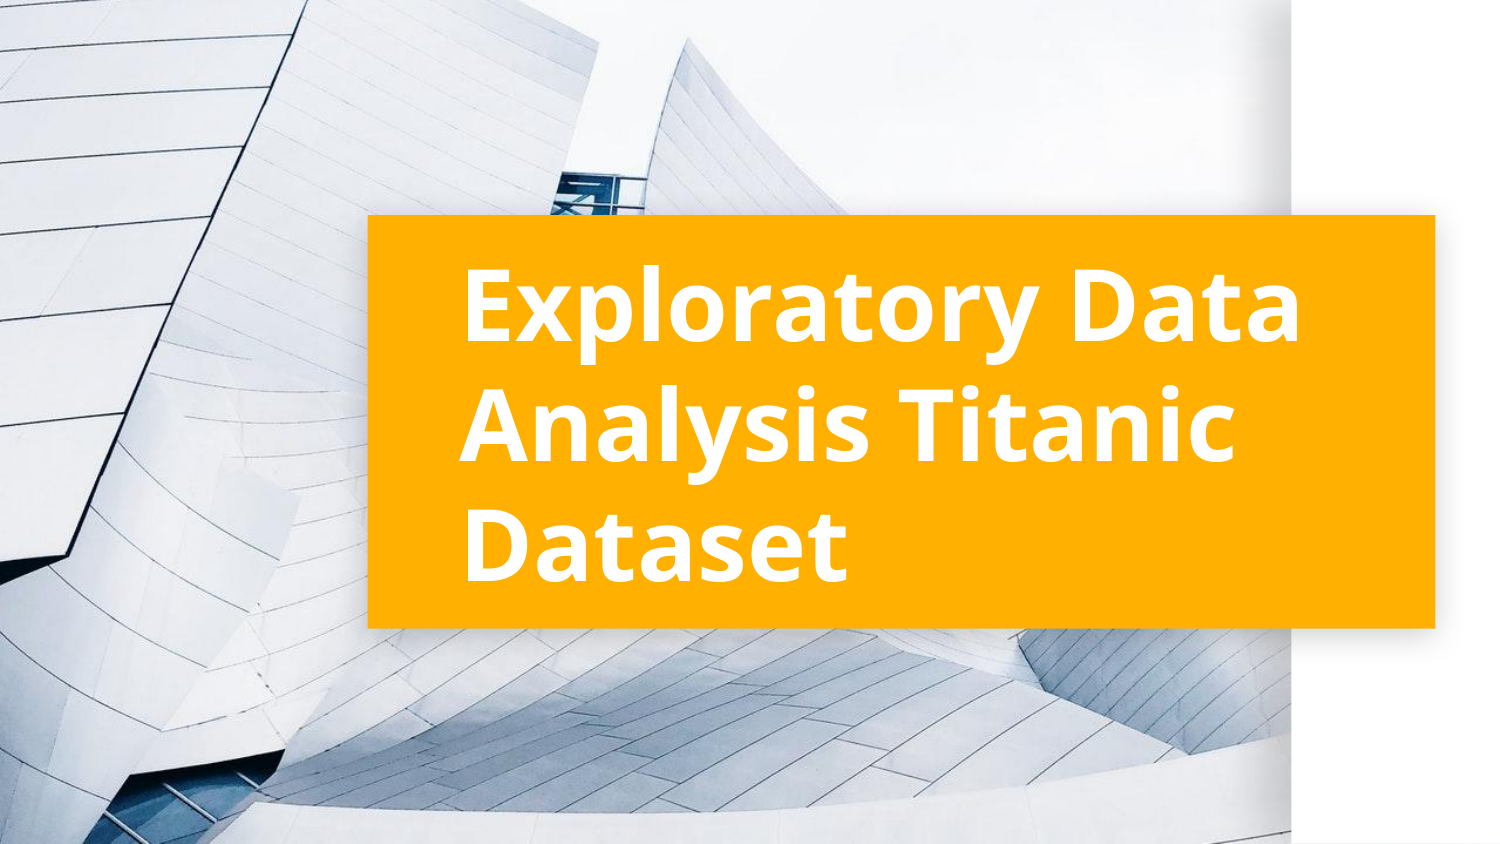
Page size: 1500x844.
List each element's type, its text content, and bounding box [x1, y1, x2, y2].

picture [0, 0, 1291, 844]
title Exploratory Data Analysis Titanic Dataset [444, 215, 1343, 629]
